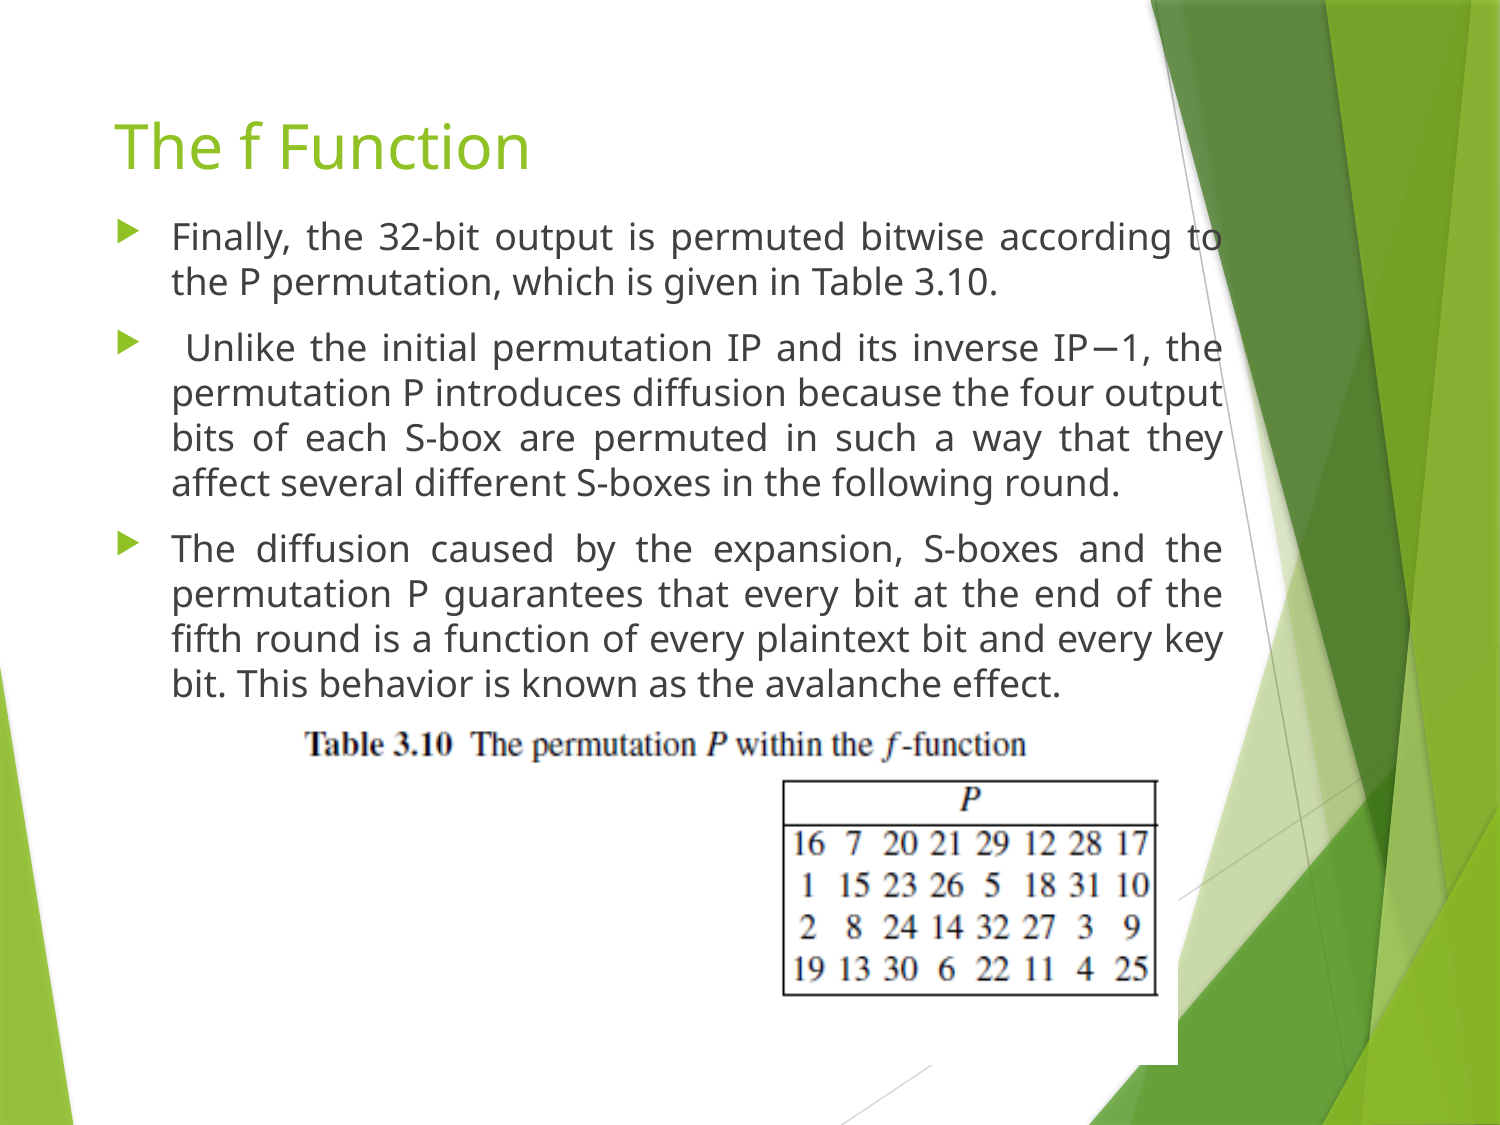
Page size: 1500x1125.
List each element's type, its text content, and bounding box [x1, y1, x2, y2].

picture [284, 708, 1179, 1065]
list Finally, the 32-bit output is permuted bitwise according to the P permutation, which is given in Table 3.10. Unlike the initial permutation IP and its inverse IP−1, the permutation P introduces diffusion because the four output bits of each S-box are permuted in such a way that they affect several different S-boxes in the following round. The diffusion caused by the expansion, S-boxes and the permutation P guarantees that every bit at the end of the fifth round is a function of every plaintext bit and every key bit. This behavior is known as the avalanche effect. [99, 205, 1240, 843]
title The f Function [99, 99, 1142, 205]
